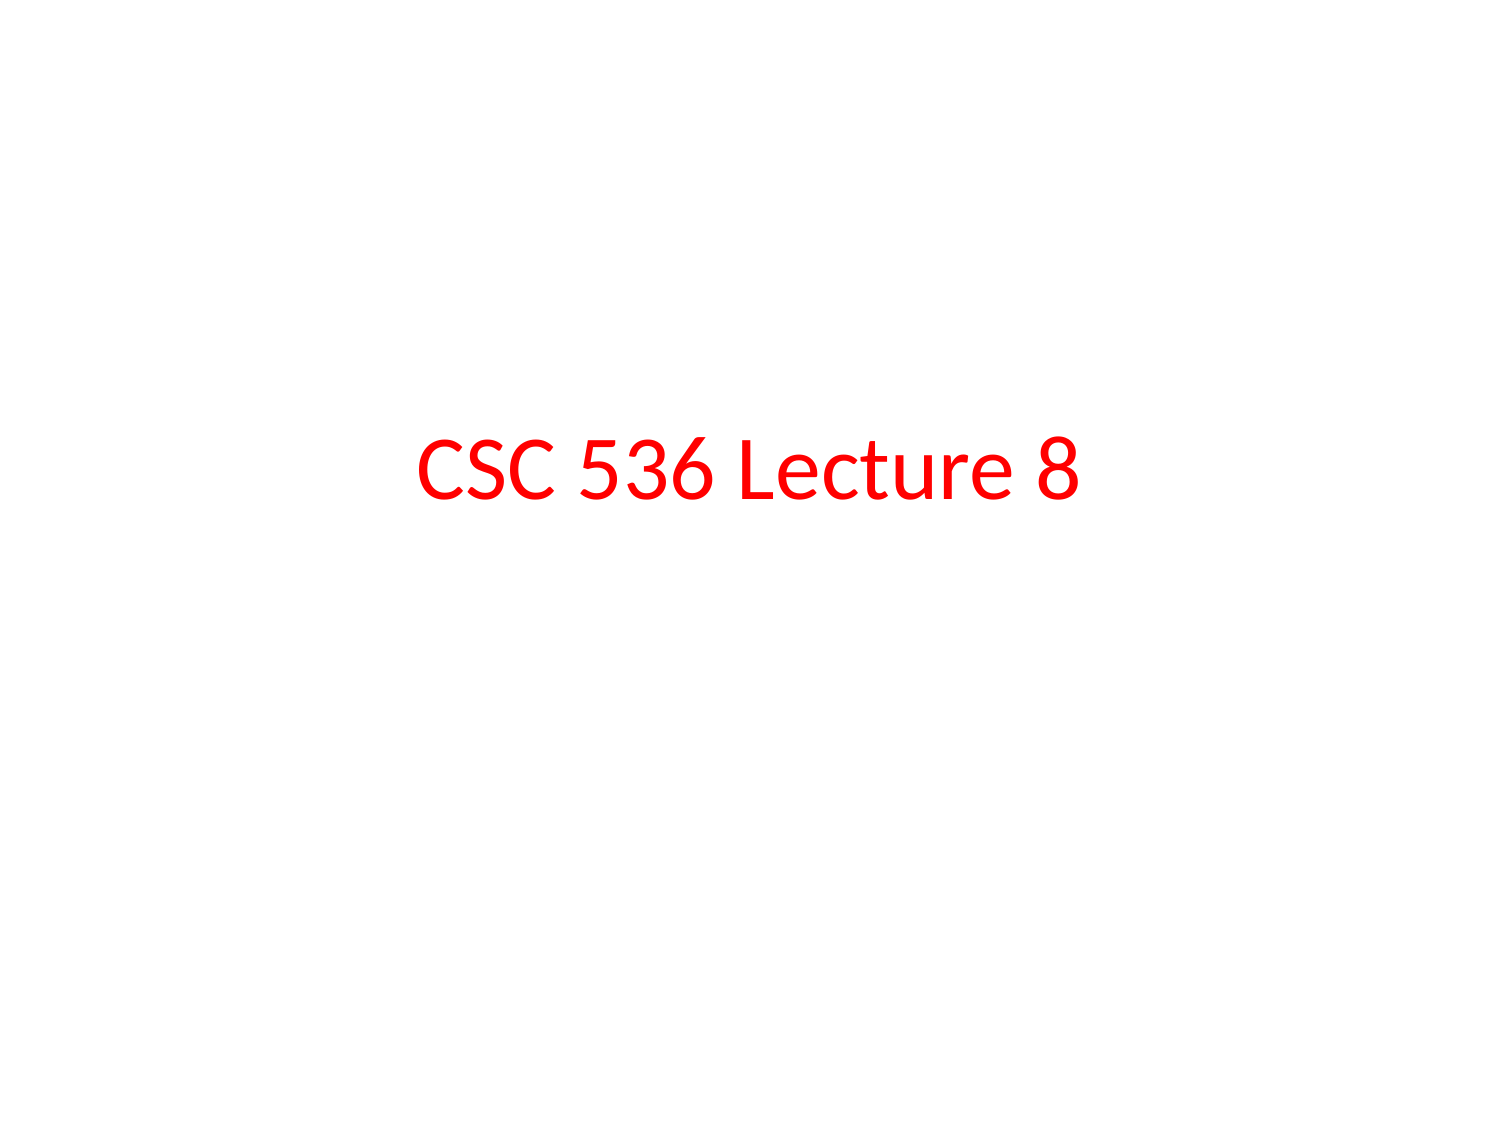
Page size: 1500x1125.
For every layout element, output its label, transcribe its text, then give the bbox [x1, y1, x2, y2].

title CSC 536 Lecture 8 [112, 374, 1388, 563]
